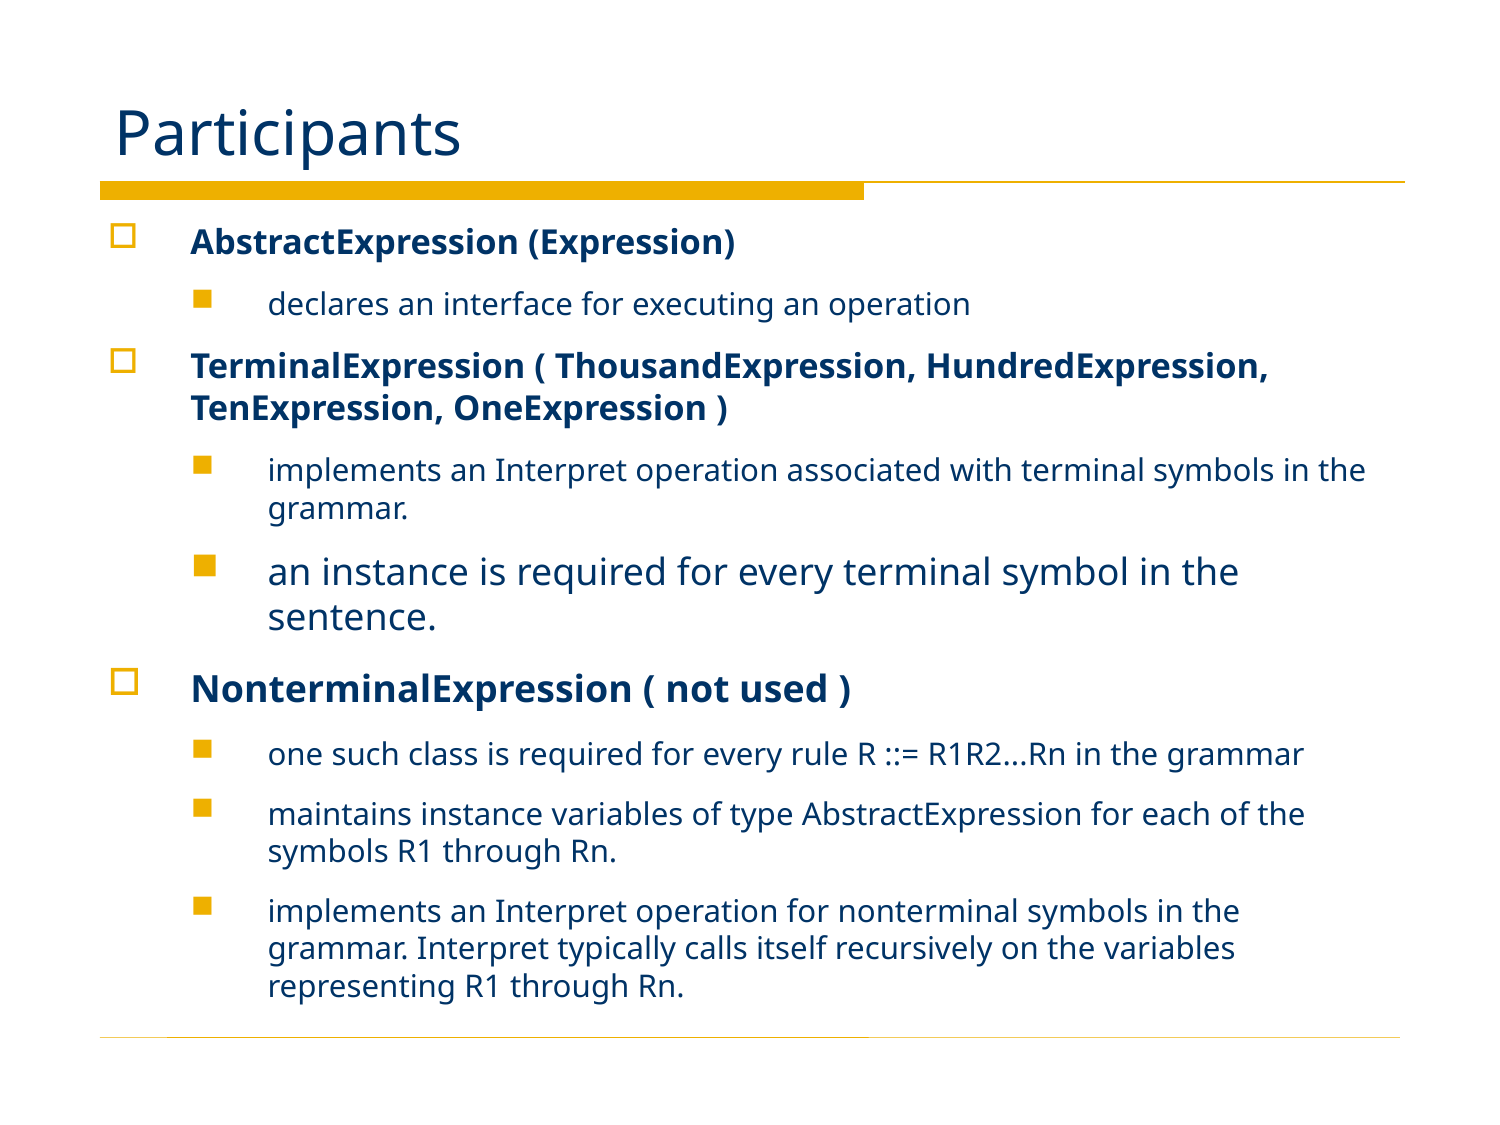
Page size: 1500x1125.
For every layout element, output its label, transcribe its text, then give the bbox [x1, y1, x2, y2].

title Participants [99, 24, 1413, 176]
list AbstractExpression (Expression) declares an interface for executing an operation TerminalExpression ( ThousandExpression, HundredExpression, TenExpression, OneExpression ) implements an Interpret operation associated with terminal symbols in the grammar. an instance is required for every terminal symbol in the sentence. NonterminalExpression ( not used ) one such class is required for every rule R ::= R1R2...Rn in the grammar maintains instance variables of type AbstractExpression for each of the symbols R1 through Rn. implements an Interpret operation for nonterminal symbols in the grammar. Interpret typically calls itself recursively on the variables representing R1 through Rn. [92, 212, 1406, 1013]
